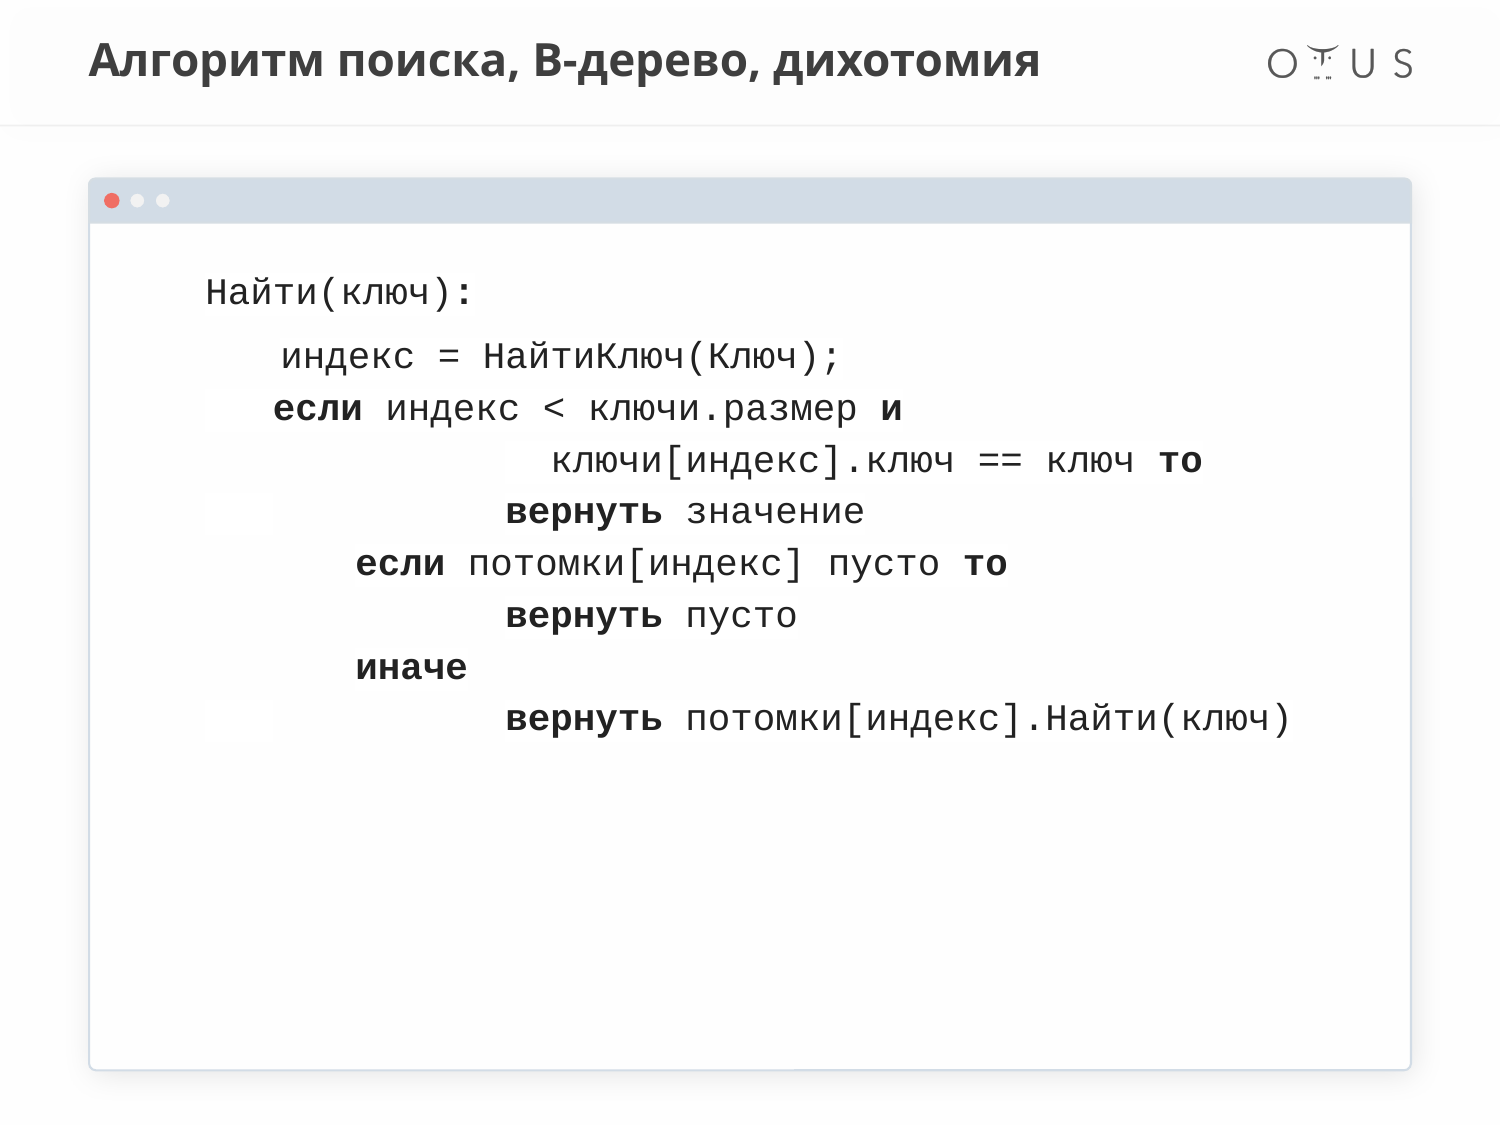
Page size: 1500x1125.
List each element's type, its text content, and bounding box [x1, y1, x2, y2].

title Алгоритм поиска, B-дерево, дихотомия [88, 38, 1174, 88]
list Найти(ключ): индекс = НайтиКлюч(Ключ); если индекс < ключи.размер и ключи[индекс].ключ == ключ то вернуть значение если потомки[индекс] пусто то вернуть пусто иначе вернуть потомки[индекс].Найти(ключ) [89, 224, 1411, 1051]
picture [1268, 45, 1412, 80]
